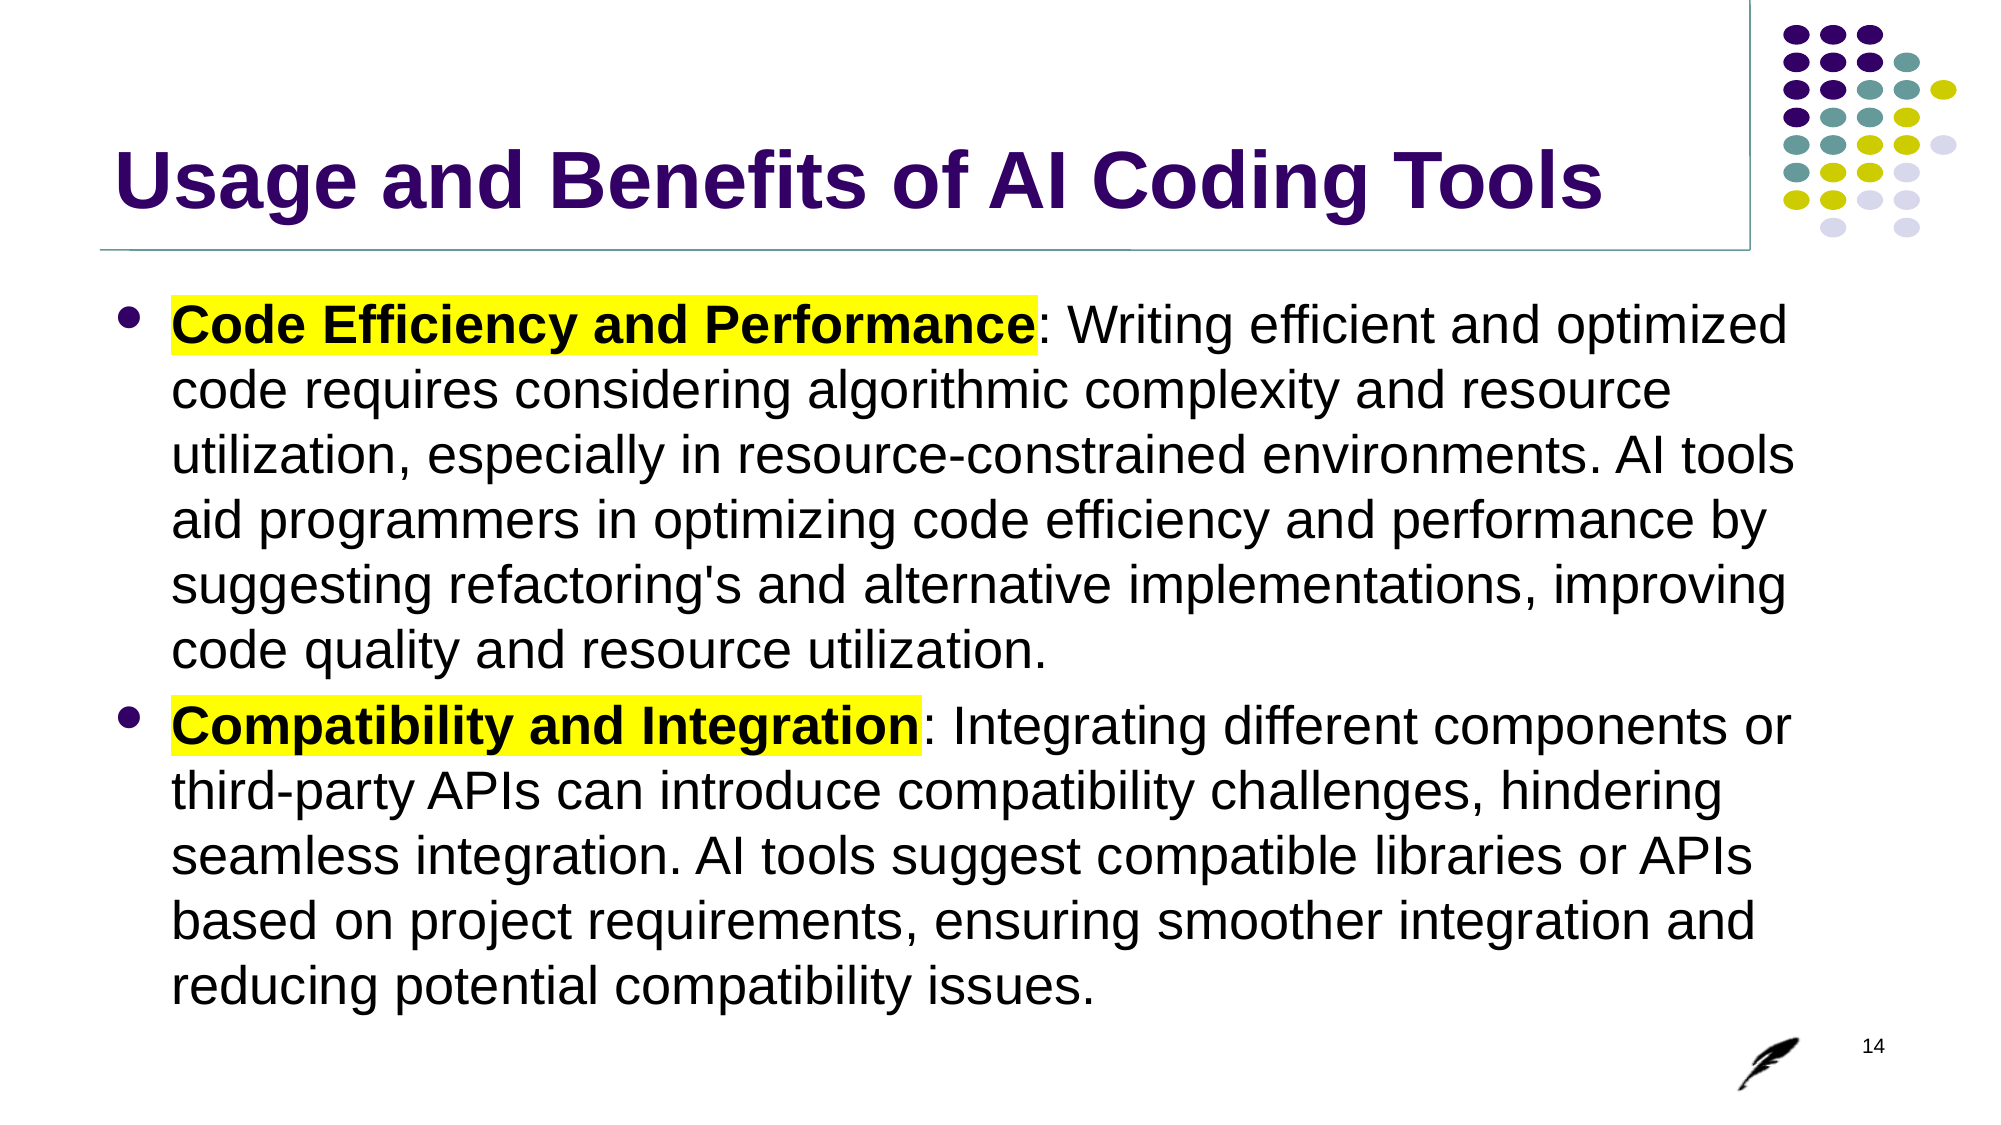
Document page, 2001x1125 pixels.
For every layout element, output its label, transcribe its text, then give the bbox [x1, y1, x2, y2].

title Usage and Benefits of AI Coding Tools [99, 20, 1750, 233]
slide_number 14 [1433, 1025, 1900, 1100]
list Code Efficiency and Performance: Writing efficient and optimized code requires considering algorithmic complexity and resource utilization, especially in resource-constrained environments. AI tools aid programmers in optimizing code efficiency and performance by suggesting refactoring's and alternative implementations, improving code quality and resource utilization. Compatibility and Integration: Integrating different components or third-party APIs can introduce compatibility challenges, hindering seamless integration. AI tools suggest compatible libraries or APIs based on project requirements, ensuring smoother integration and reducing potential compatibility issues. [99, 282, 1900, 1006]
